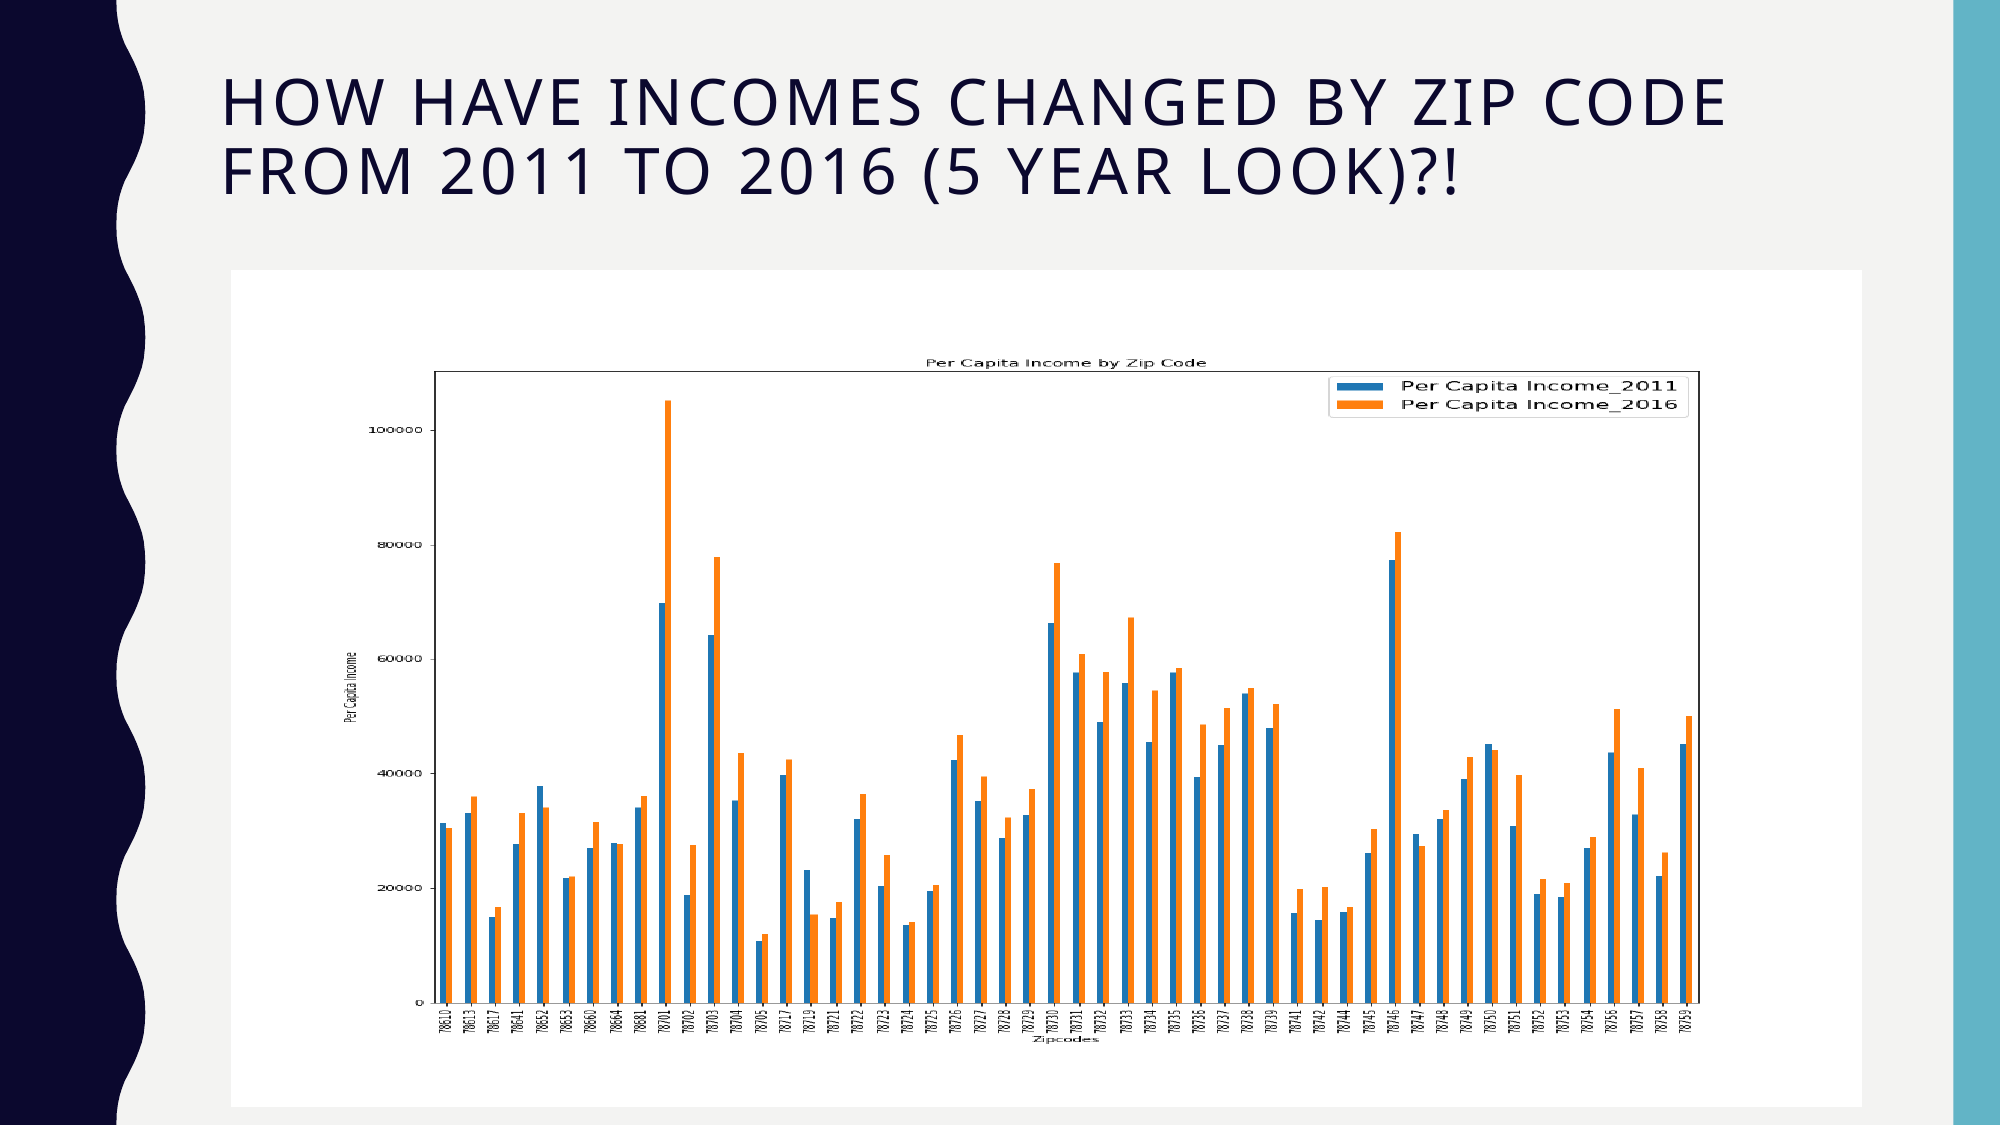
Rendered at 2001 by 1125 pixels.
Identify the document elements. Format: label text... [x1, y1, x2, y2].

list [231, 270, 1862, 1107]
title How have incomes changed by zip code from 2011 to 2016 (5 year look)?! [205, 62, 1875, 308]
